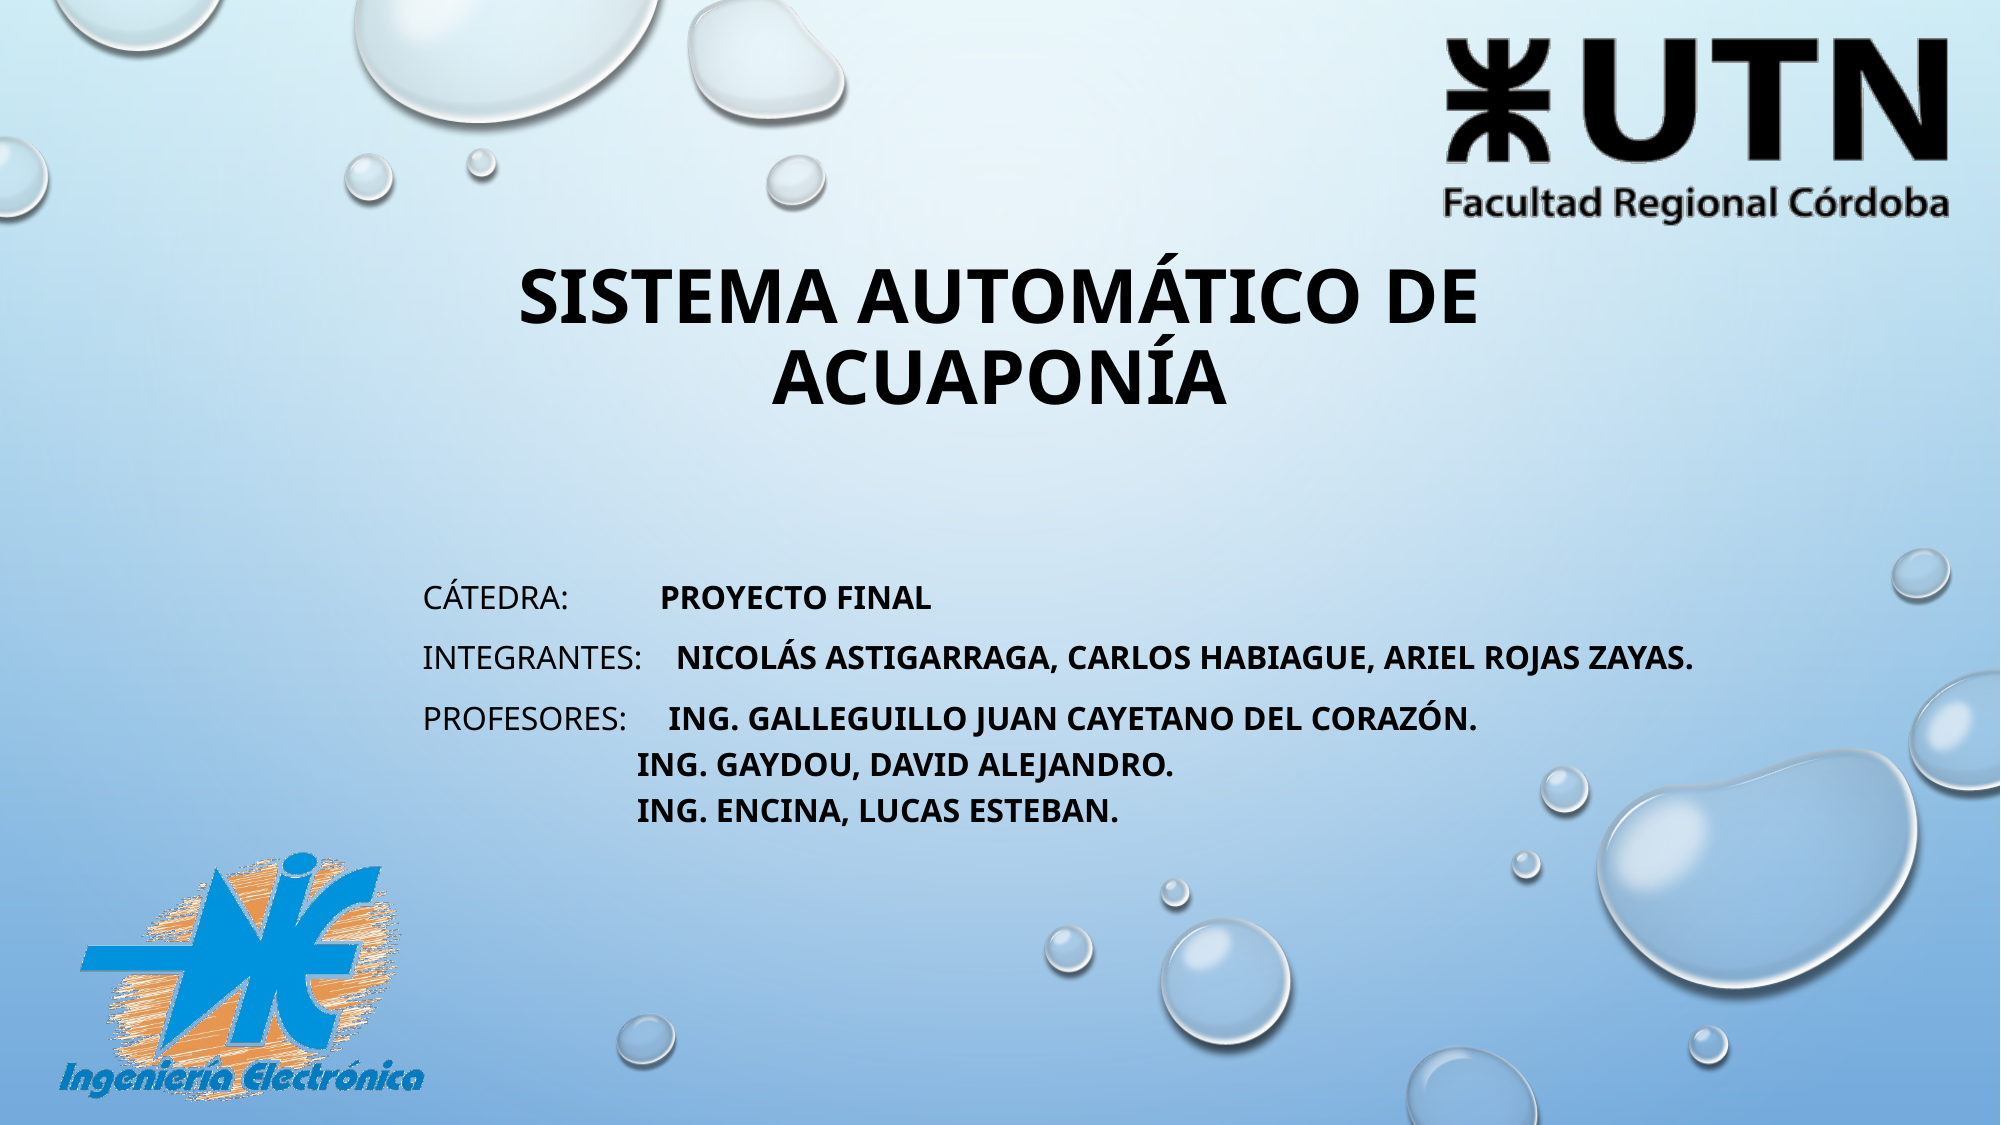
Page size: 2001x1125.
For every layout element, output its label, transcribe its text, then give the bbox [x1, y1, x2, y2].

picture [0, 0, 2000, 1125]
title Sistema automático de Acuaponía [287, 16, 1713, 429]
subtitle Cátedra: Proyecto Final Integrantes: Nicolás Astigarraga, Carlos Habiague, Ariel Rojas Zayas. Profesores: Ing. Galleguillo Juan Cayetano del Corazón. Ing. Gaydou, David Alejandro. Ing. Encina, Lucas Esteban. [407, 561, 1713, 863]
